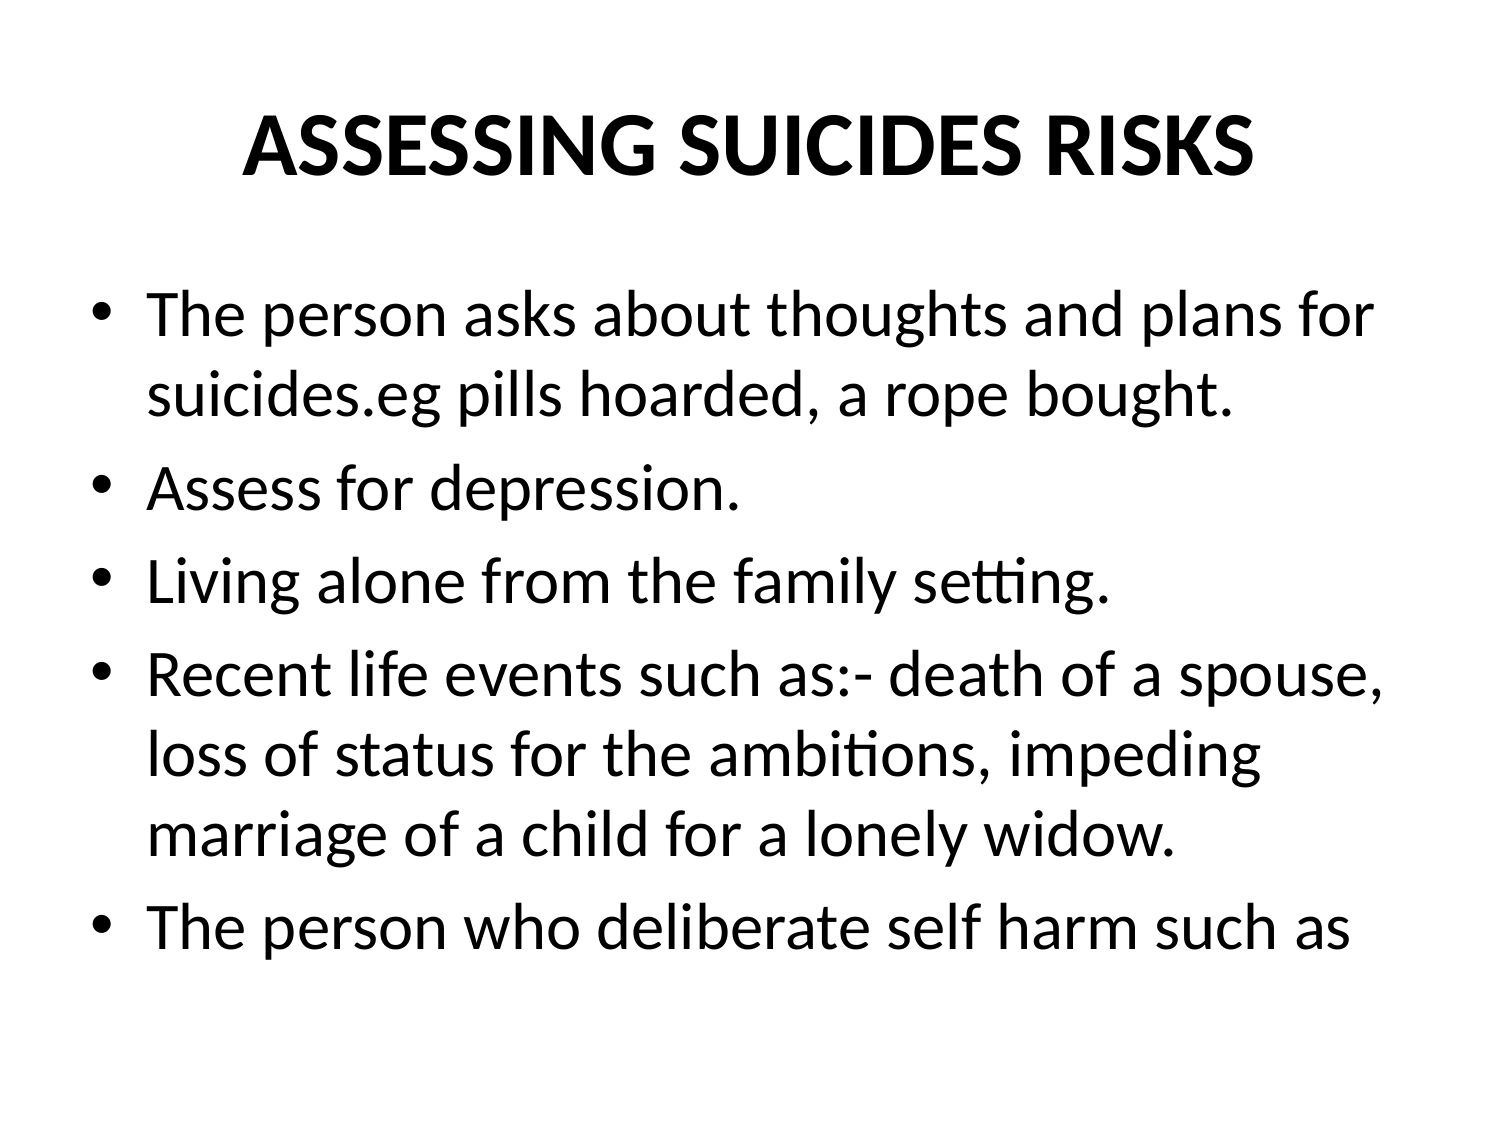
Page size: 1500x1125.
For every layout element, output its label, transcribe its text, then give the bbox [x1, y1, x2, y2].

title ASSESSING SUICIDES RISKS [75, 45, 1425, 233]
list The person asks about thoughts and plans for suicides.eg pills hoarded, a rope bought. Assess for depression. Living alone from the family setting. Recent life events such as:- death of a spouse, loss of status for the ambitions, impeding marriage of a child for a lonely widow. The person who deliberate self harm such as [75, 262, 1425, 1005]
